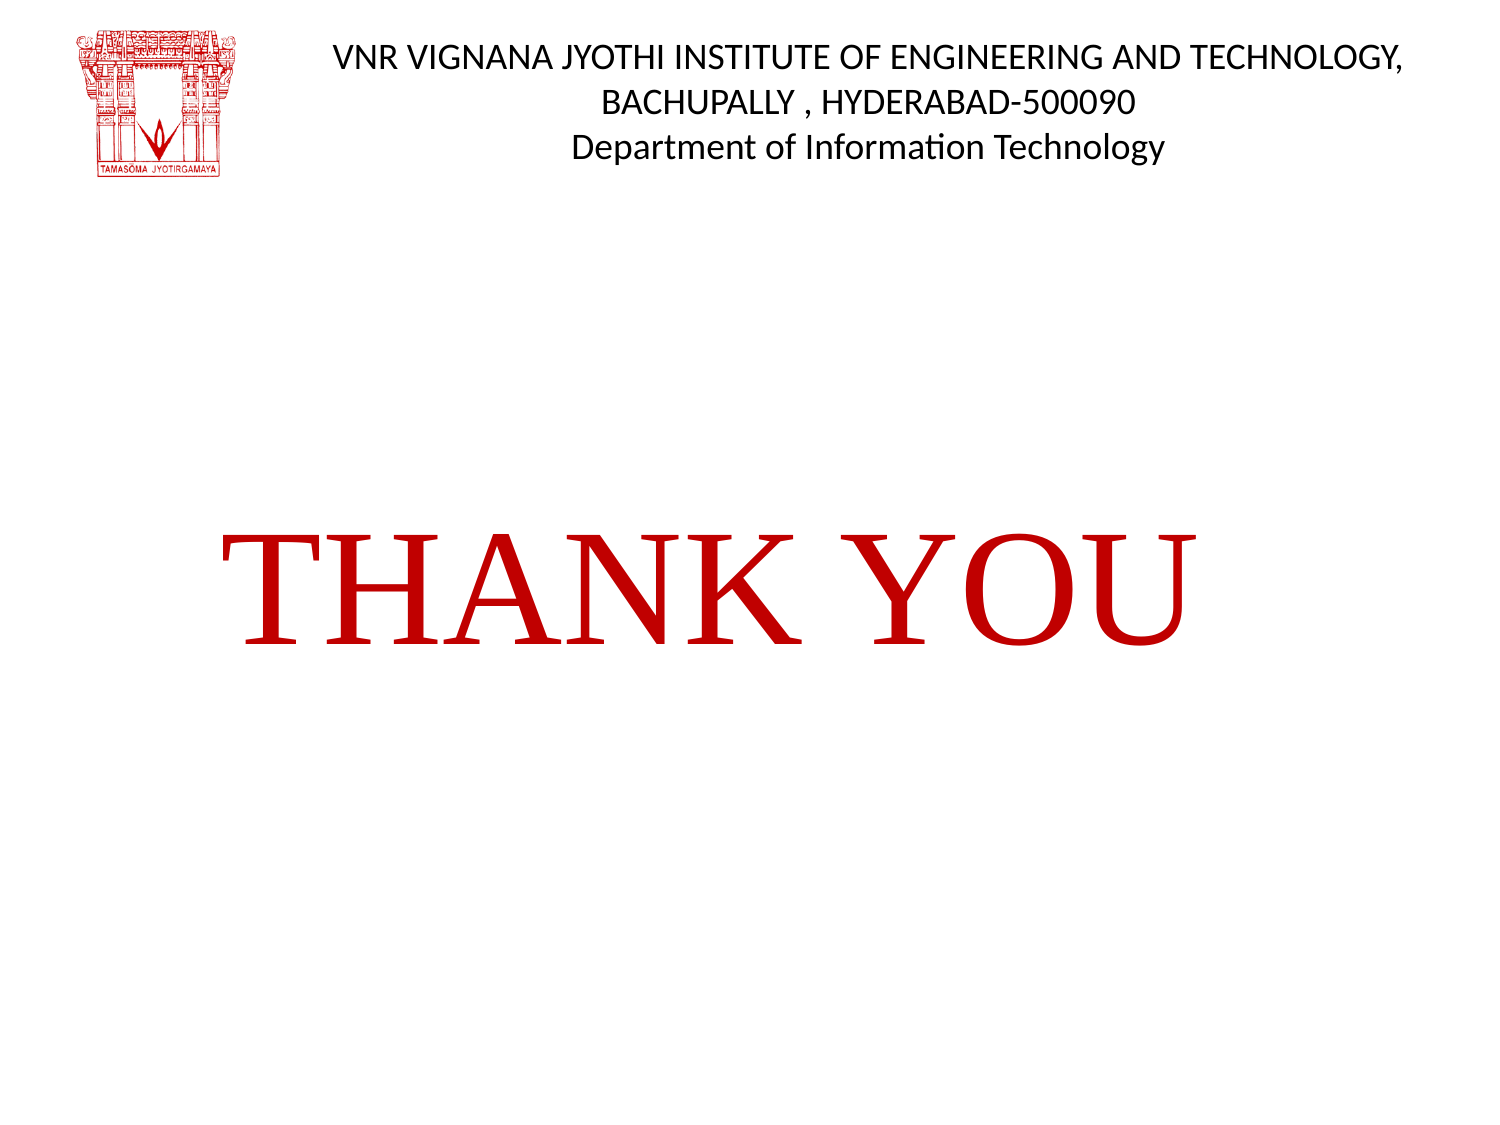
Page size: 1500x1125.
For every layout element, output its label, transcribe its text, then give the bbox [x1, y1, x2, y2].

list THANK YOU [103, 299, 1397, 1014]
picture [75, 28, 237, 178]
